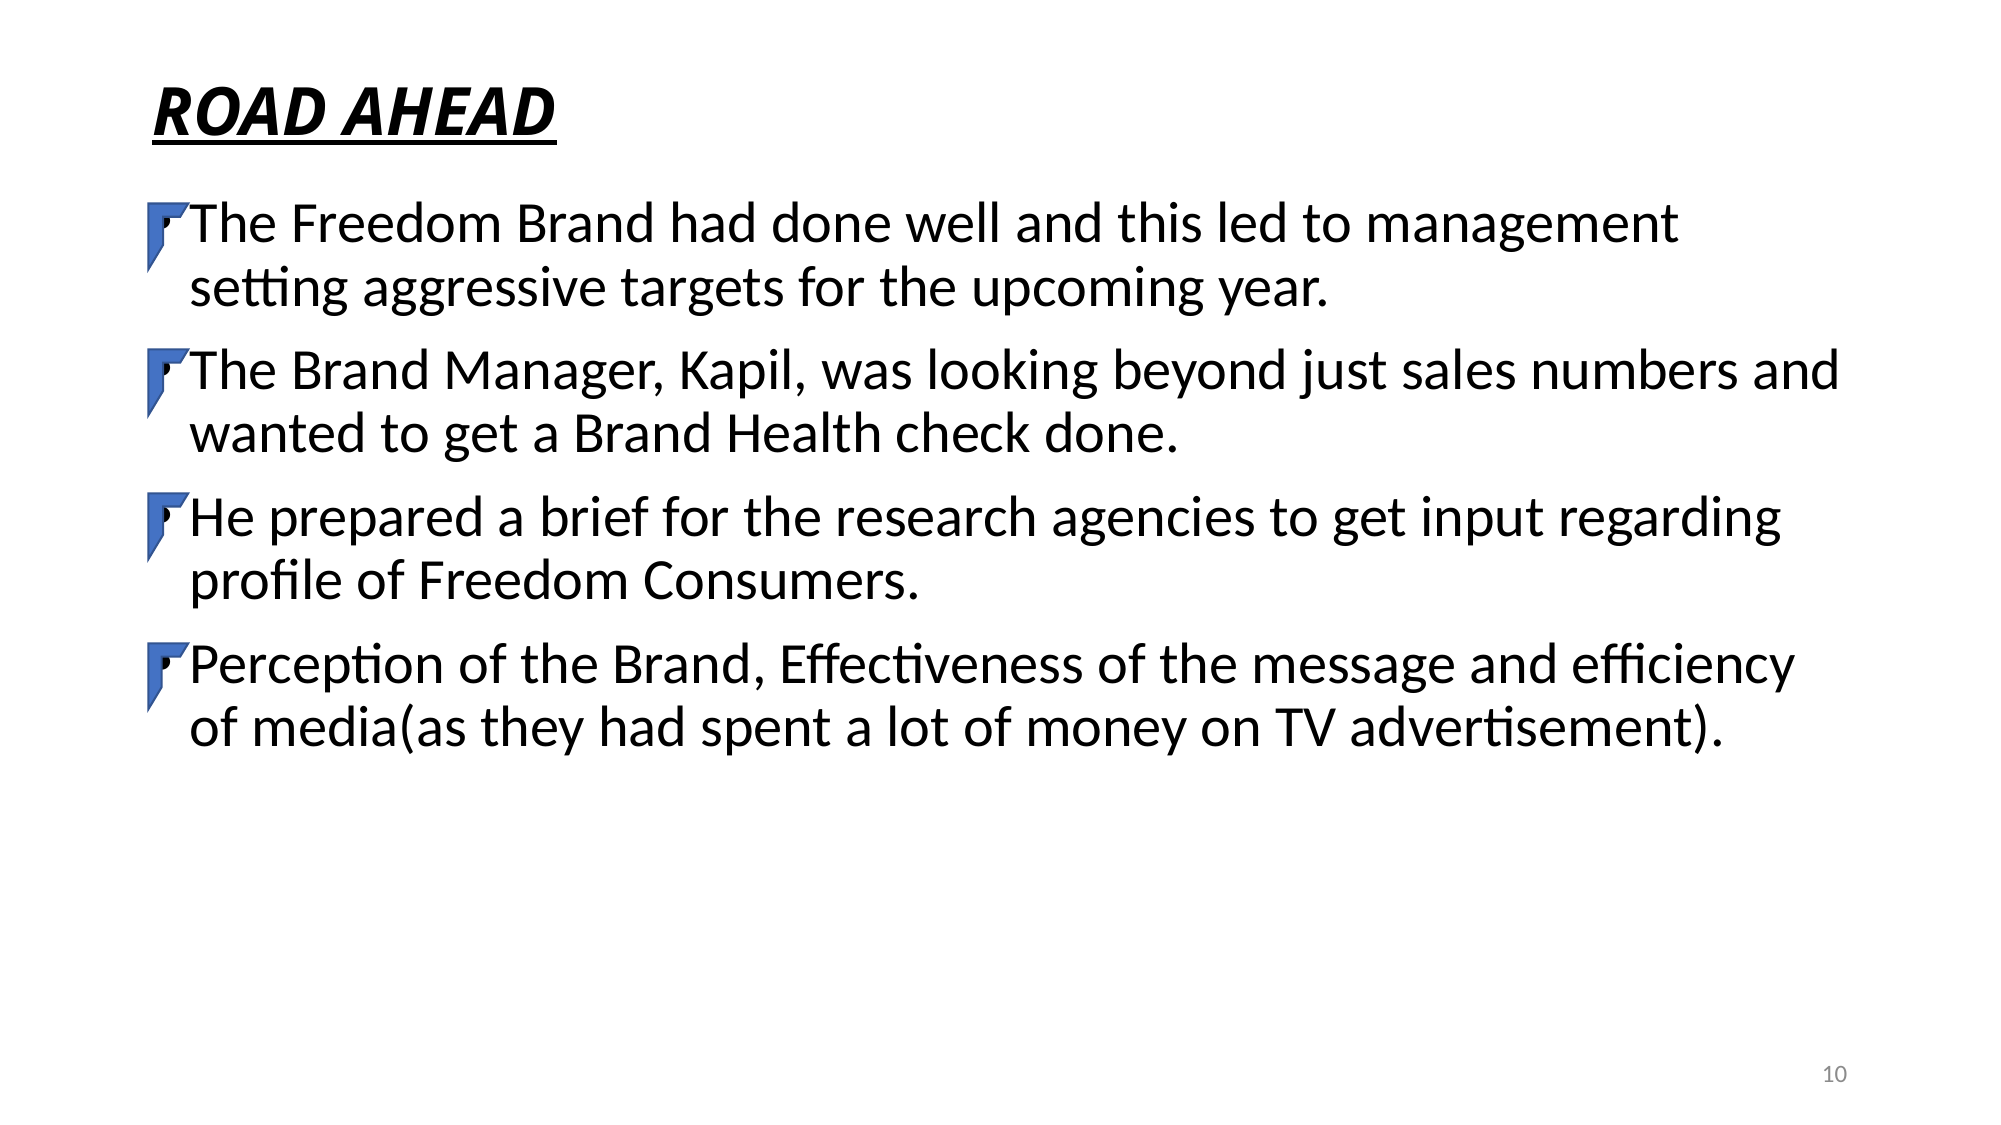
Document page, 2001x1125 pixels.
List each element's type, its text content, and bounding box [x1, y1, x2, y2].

text_box [147, 642, 191, 713]
text_box [147, 202, 191, 274]
list The Freedom Brand had done well and this led to management setting aggressive targets for the upcoming year. The Brand Manager, Kapil, was looking beyond just sales numbers and wanted to get a Brand Health check done. He prepared a brief for the research agencies to get input regarding profile of Freedom Consumers. Perception of the Brand, Effectiveness of the message and efficiency of media(as they had spent a lot of money on TV advertisement). [137, 185, 1863, 1014]
title ROAD AHEAD [137, 59, 1863, 167]
text_box [147, 492, 191, 563]
slide_number 10 [1412, 1042, 1863, 1103]
text_box [147, 348, 191, 419]
